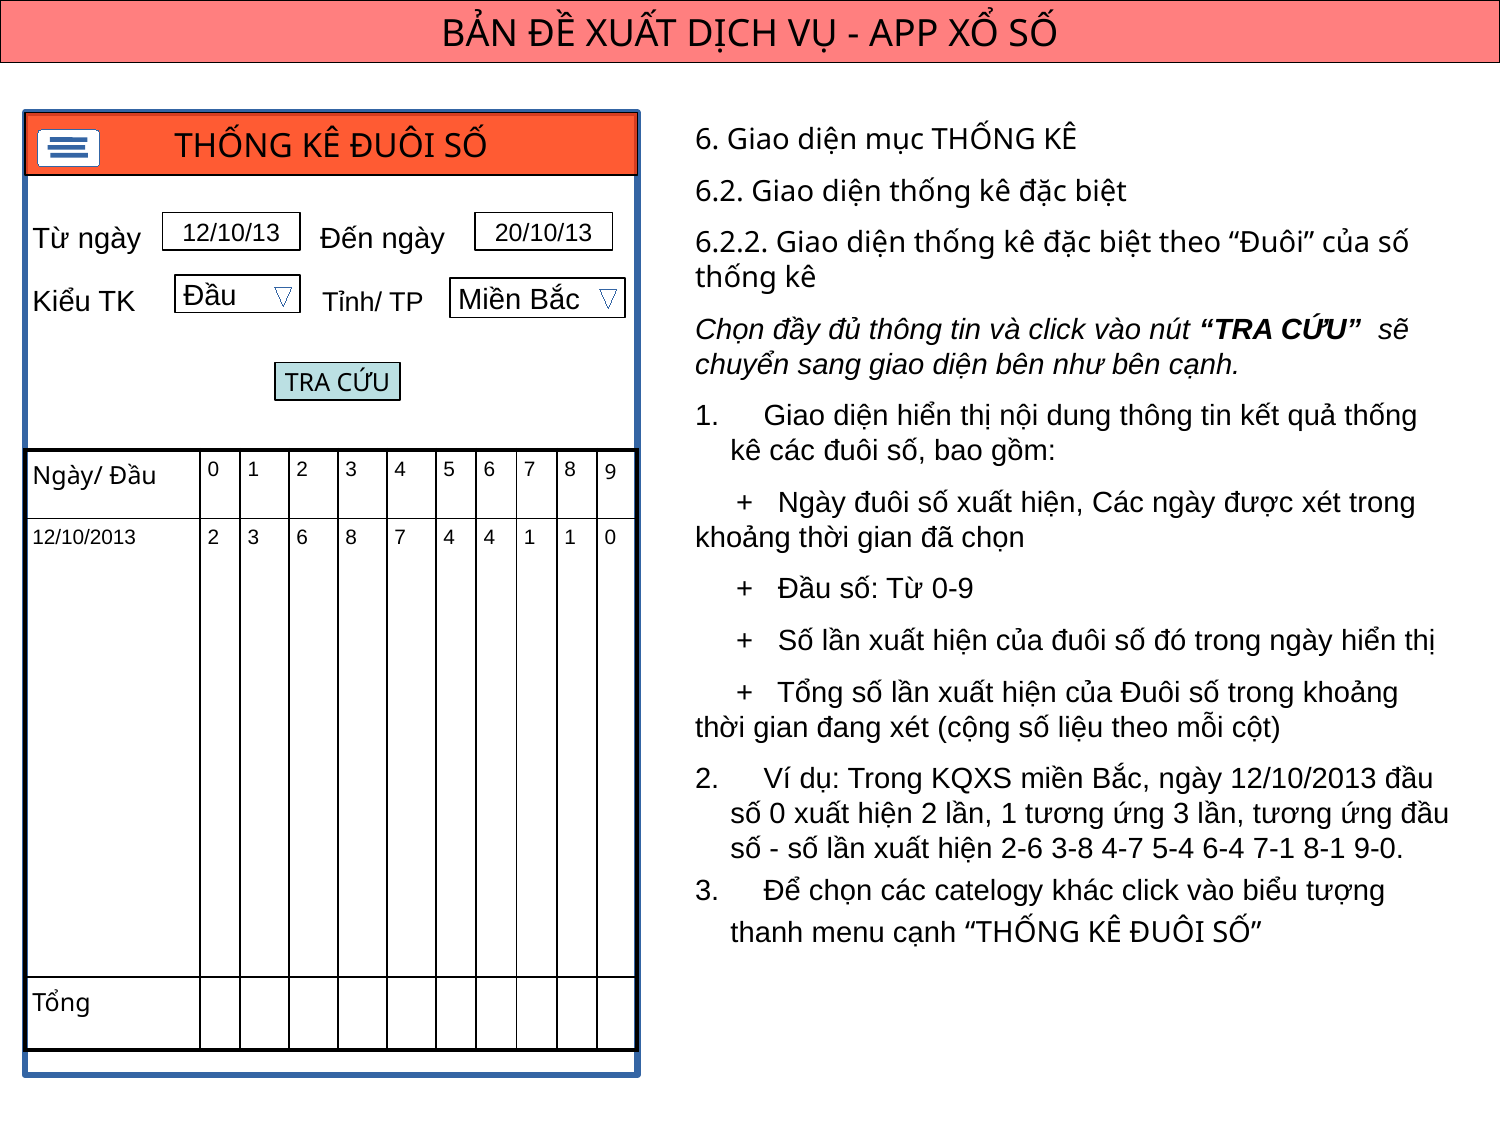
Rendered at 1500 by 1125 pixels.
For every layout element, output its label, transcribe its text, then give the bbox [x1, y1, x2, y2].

table_header 3 [339, 452, 386, 518]
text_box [474, 209, 613, 254]
table_cell [558, 978, 596, 1048]
table_cell 4 [477, 519, 516, 976]
table_header 1 [241, 452, 288, 518]
table_cell [477, 978, 516, 1048]
table_header 9 [598, 452, 635, 518]
table_cell 7 [388, 519, 435, 976]
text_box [0, 0, 1500, 63]
table_cell 3 [241, 519, 288, 976]
table_cell [290, 978, 337, 1048]
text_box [24, 112, 638, 176]
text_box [174, 269, 301, 318]
table_cell [437, 978, 475, 1048]
table_header 6 [477, 452, 516, 518]
table_cell 12/10/2013 [27, 519, 199, 976]
text_box Từ ngày [24, 212, 175, 263]
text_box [271, 359, 404, 404]
text_box [24, 176, 638, 448]
table_cell [241, 978, 288, 1048]
table_cell [201, 978, 239, 1048]
table_header 2 [290, 452, 337, 518]
table_cell 2 [201, 519, 239, 976]
table_cell Tổng [27, 978, 199, 1048]
table_cell 1 [558, 519, 596, 976]
table_header 0 [201, 452, 239, 518]
table_cell 4 [437, 519, 475, 976]
text_box [24, 1052, 638, 1075]
table_cell [598, 978, 635, 1048]
text_box Đến ngày [312, 212, 500, 263]
table_cell [388, 978, 435, 1048]
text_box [449, 273, 626, 322]
text_box Kiểu TK [24, 274, 175, 325]
table_header 7 [517, 452, 556, 518]
table_cell 6 [290, 519, 337, 976]
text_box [162, 209, 301, 254]
table_header 8 [558, 452, 596, 518]
text_box Tỉnh/ TP [314, 277, 477, 325]
table_header 5 [437, 452, 475, 518]
table_header Ngày/ Đầu [27, 452, 199, 518]
table_header 4 [388, 452, 435, 518]
table_cell [339, 978, 386, 1048]
text_box 6. Giao diện mục THỐNG KÊ 6.2. Giao diện thống kê đặc biệt 6.2.2. Giao diện thống kê đặc biệt theo “Đuôi” của số thống kê Chọn đầy đủ thông tin và click vào nút “TRA CỨU” sẽ chuyển sang giao diện bên như bên cạnh. Giao diện hiển thị nội dung thông tin kết quả thống kê các đuôi số, bao gồm: + Ngày đuôi số xuất hiện, Các ngày được xét trong khoảng thời gian đã chọn + Đầu số: Từ 0-9 + Số lần xuất hiện của đuôi số đó trong ngày hiển thị + Tổng số lần xuất hiện của Đuôi số trong khoảng thời gian đang xét (cộng số liệu theo mỗi cột) Ví dụ: Trong KQXS miền Bắc, ngày 12/10/2013 đầu số 0 xuất hiện 2 lần, 1 tương ứng 3 lần, tương ứng đầu số - số lần xuất hiện 2-6 3-8 4-7 5-4 6-4 7-1 8-1 9-0. Để chọn các catelogy khác click vào biểu tượng thanh menu cạnh “THỐNG KÊ ĐUÔI SỐ” [687, 112, 1463, 956]
table_cell [517, 978, 556, 1048]
table_cell 8 [339, 519, 386, 976]
table_cell 1 [517, 519, 556, 976]
table_cell 0 [598, 519, 635, 976]
